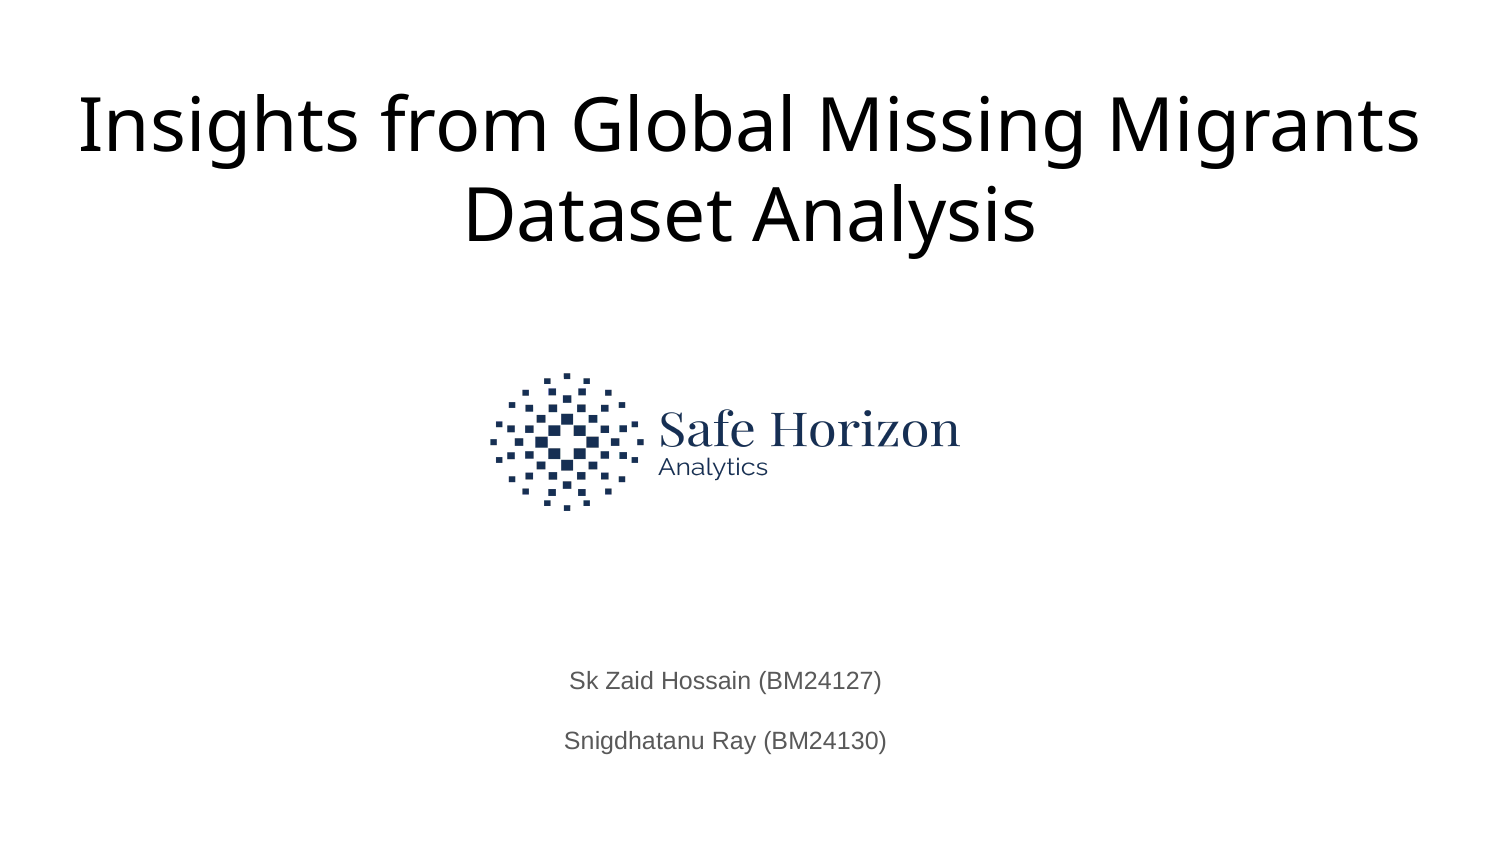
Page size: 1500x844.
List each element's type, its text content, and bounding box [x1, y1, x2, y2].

title Insights from Global Missing Migrants Dataset Analysis [5, 56, 1495, 277]
picture [382, 317, 1070, 567]
text_box Sk Zaid Hossain (BM24127) Snigdhatanu Ray (BM24130) [276, 649, 1176, 770]
